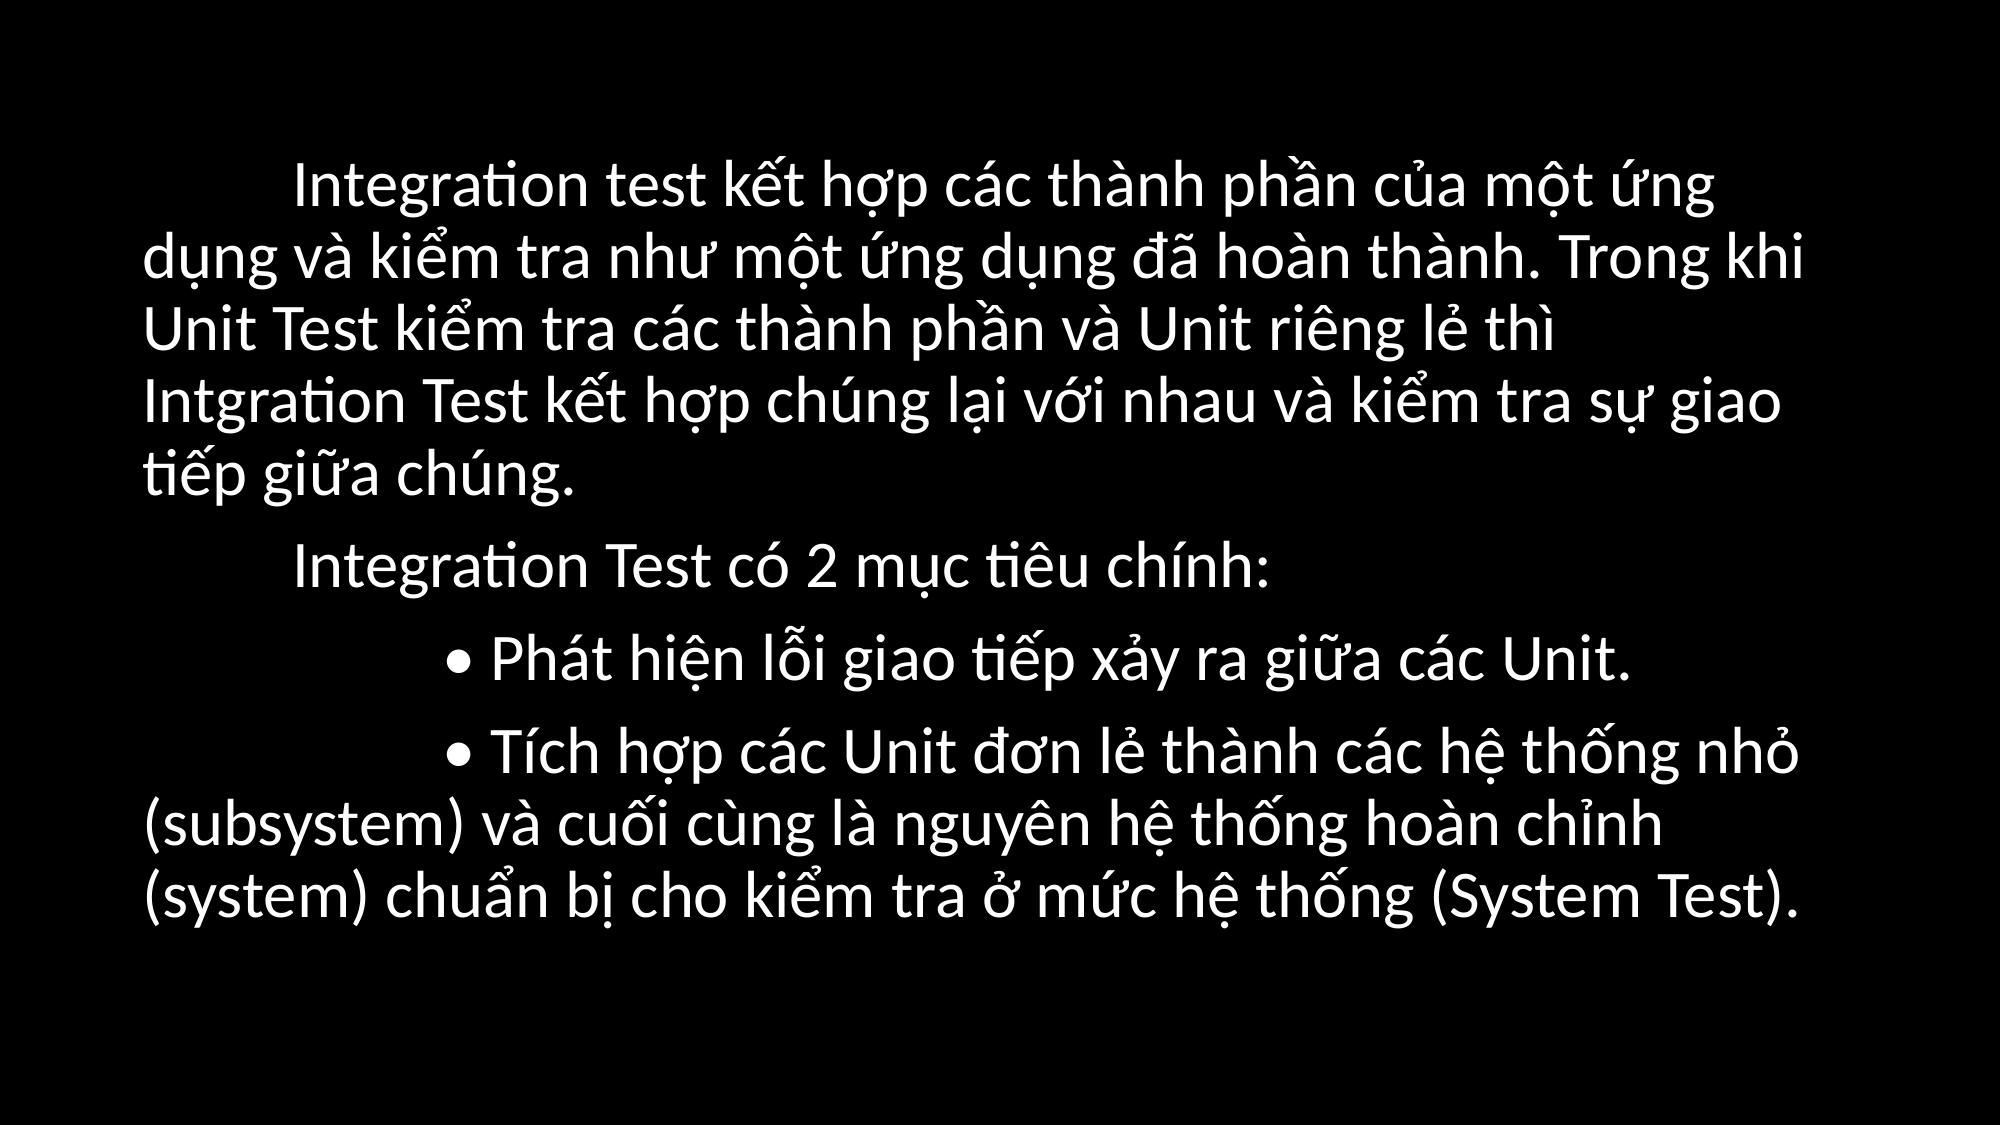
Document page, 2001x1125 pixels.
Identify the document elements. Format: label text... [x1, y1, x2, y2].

list Integration test kết hợp các thành phần của một ứng dụng và kiểm tra như một ứng dụng đã hoàn thành. Trong khi Unit Test kiểm tra các thành phần và Unit riêng lẻ thì Intgration Test kết hợp chúng lại với nhau và kiểm tra sự giao tiếp giữa chúng. Integration Test có 2 mục tiêu chính: • Phát hiện lỗi giao tiếp xảy ra giữa các Unit. • Tích hợp các Unit đơn lẻ thành các hệ thống nhỏ (subsystem) và cuối cùng là nguyên hệ thống hoàn chỉnh (system) chuẩn bị cho kiểm tra ở mức hệ thống (System Test). [127, 141, 1853, 970]
